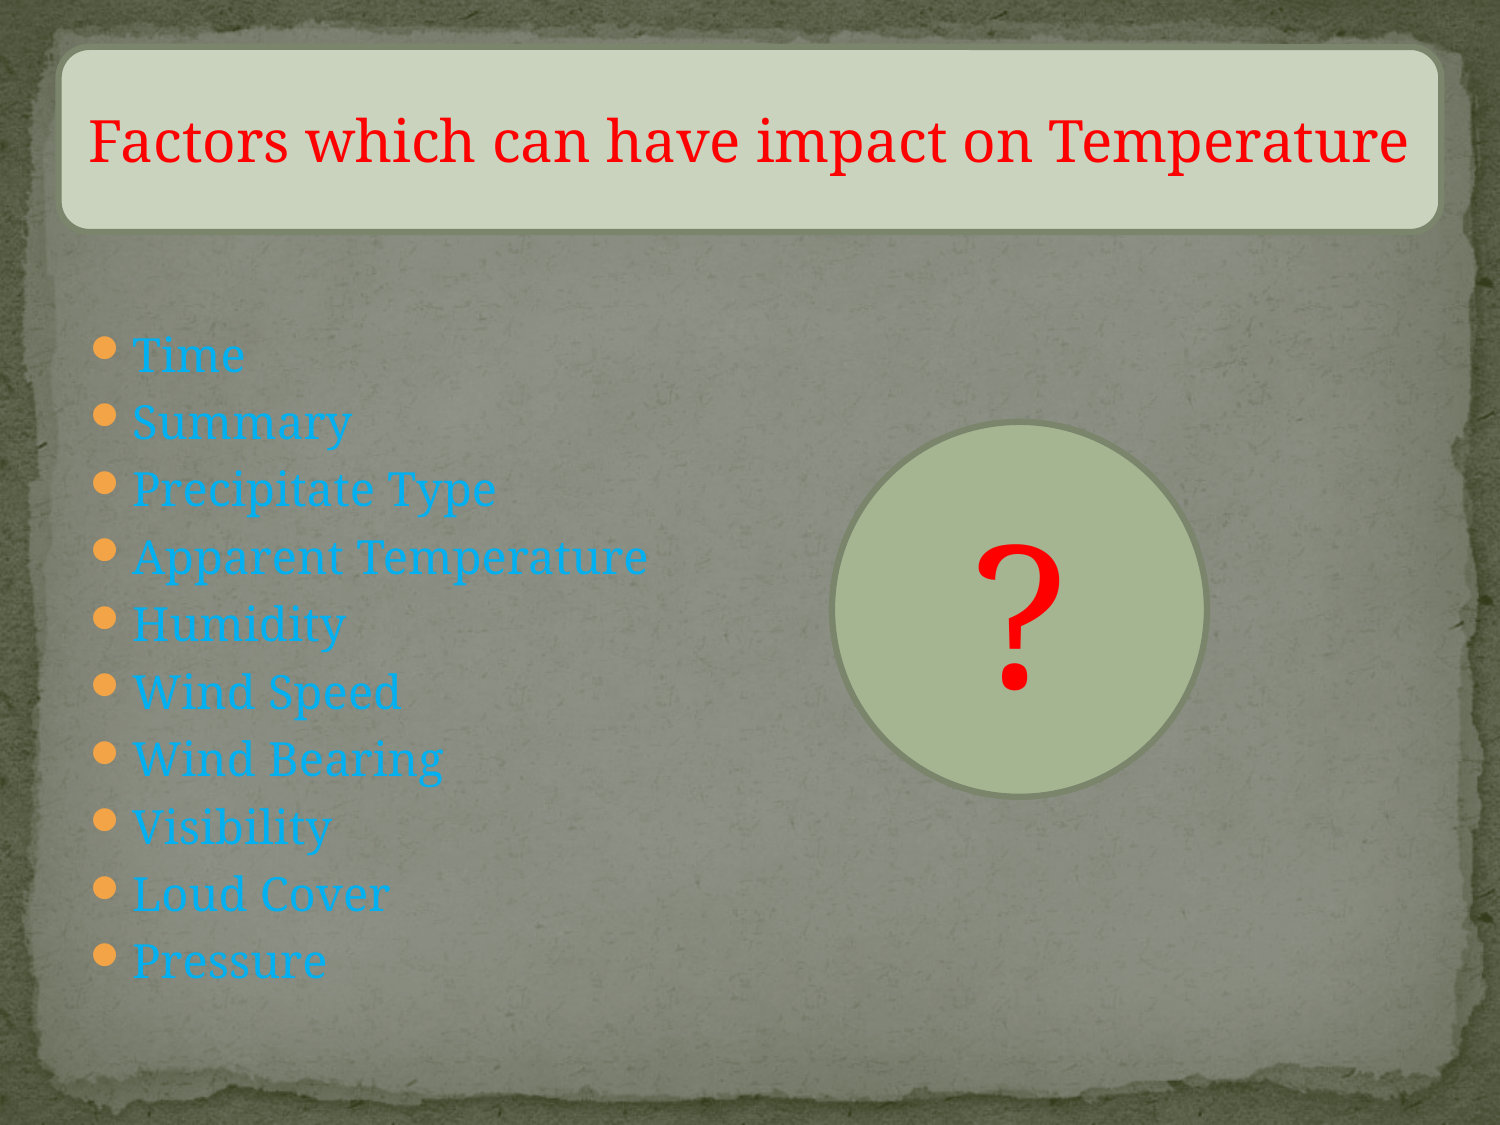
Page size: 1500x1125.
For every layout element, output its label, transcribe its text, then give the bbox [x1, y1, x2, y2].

text_box Factors which can have impact on Temperature [55, 43, 1445, 236]
list Time Summary Precipitate Type Apparent Temperature Humidity Wind Speed Wind Bearing Visibility Loud Cover Pressure [75, 249, 1425, 1000]
text_box ? [828, 418, 1211, 800]
